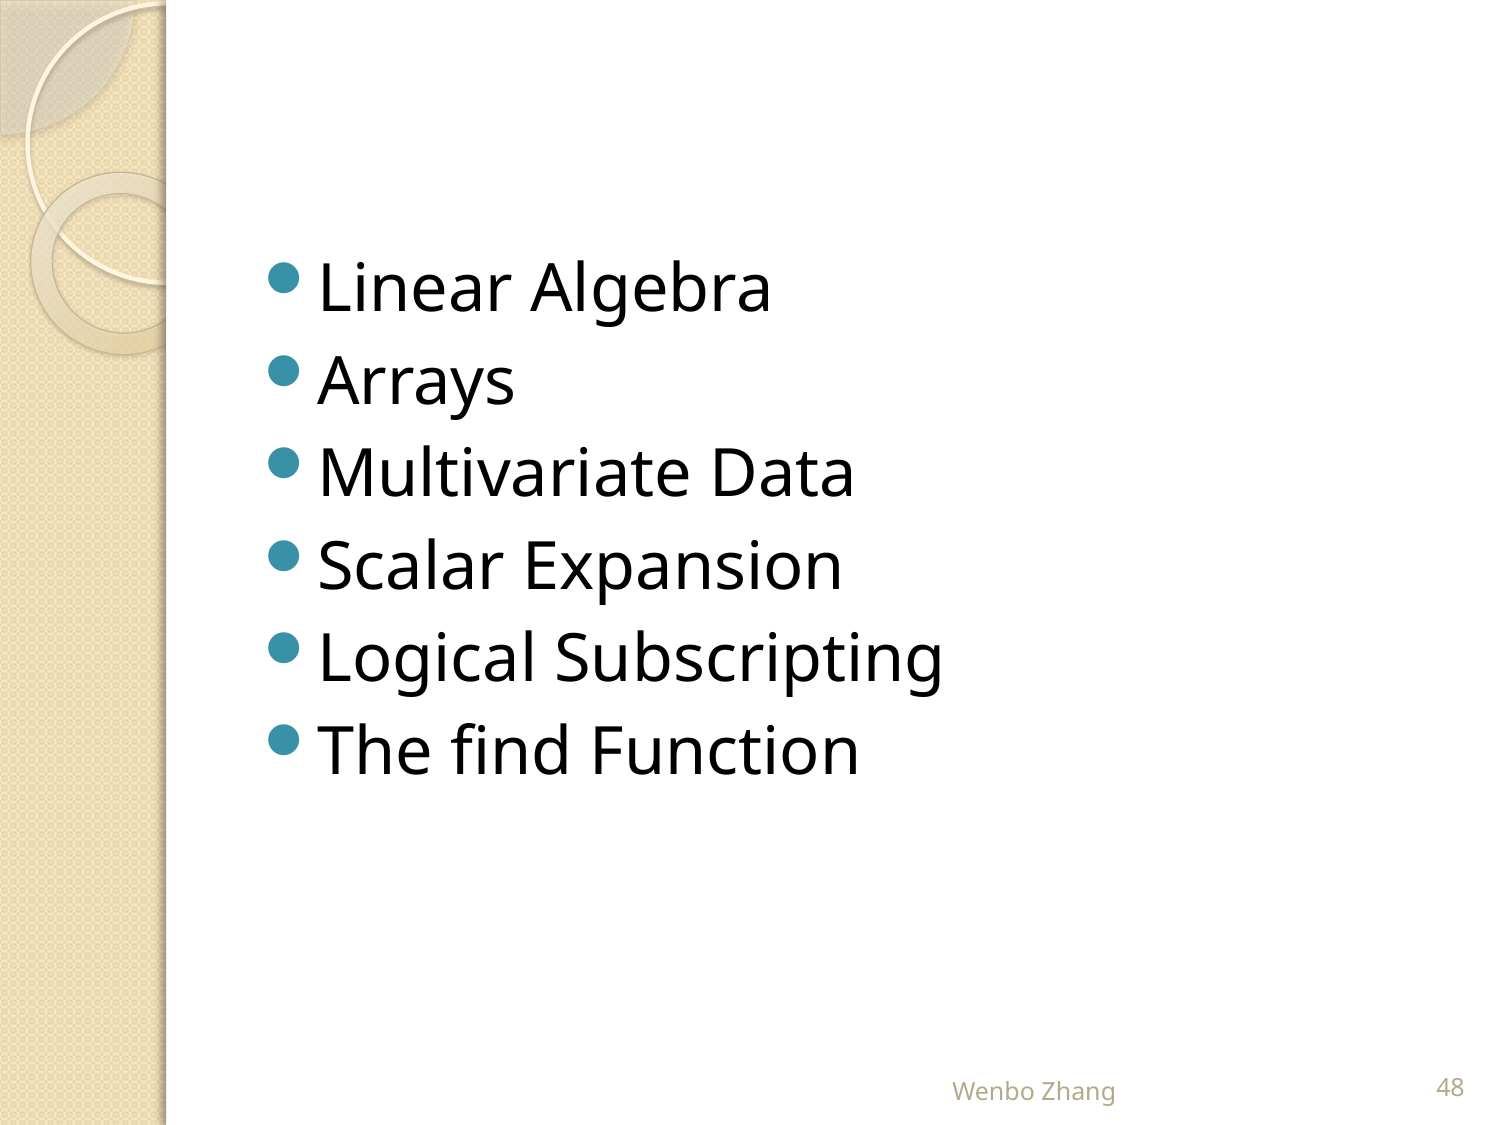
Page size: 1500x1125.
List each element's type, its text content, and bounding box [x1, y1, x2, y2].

footer Wenbo Zhang [937, 1034, 1413, 1113]
list Linear Algebra Arrays Multivariate Data Scalar Expansion Logical Subscripting The find Function [235, 237, 1466, 1026]
slide_number 48 [1413, 1034, 1488, 1113]
